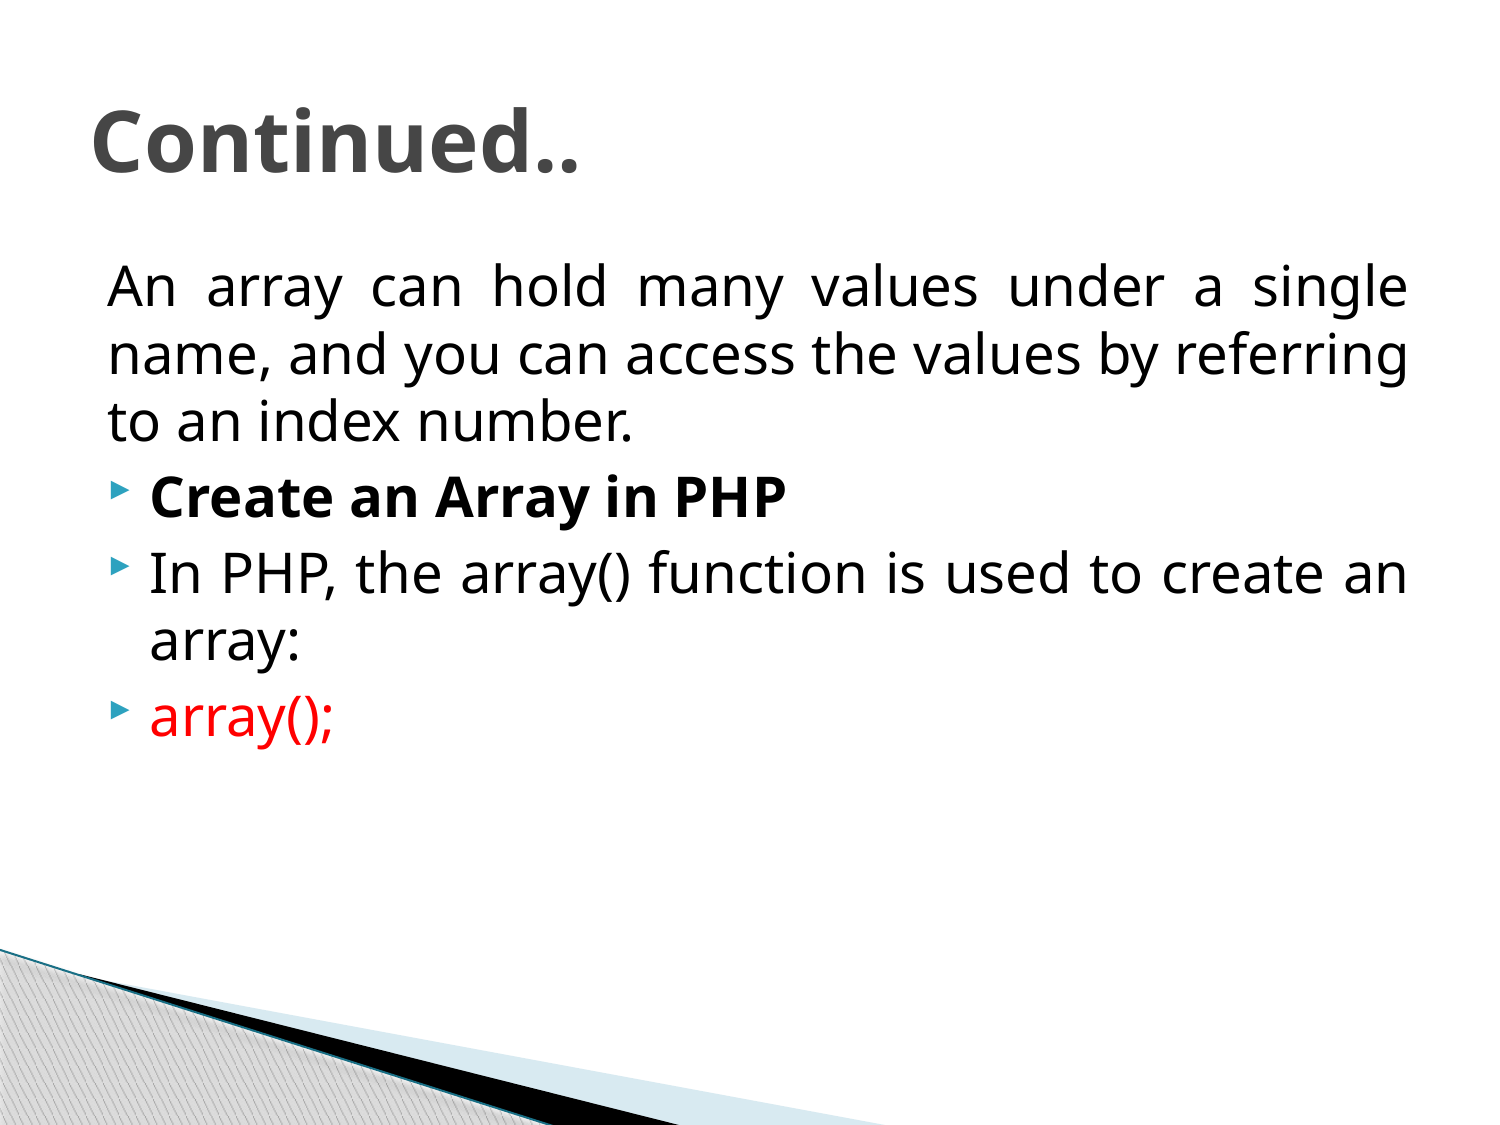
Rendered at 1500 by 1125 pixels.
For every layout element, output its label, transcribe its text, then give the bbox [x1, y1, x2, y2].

list An array can hold many values under a single name, and you can access the values by referring to an index number. Create an Array in PHP In PHP, the array() function is used to create an array: array(); [75, 243, 1425, 986]
title Continued.. [75, 45, 1425, 233]
